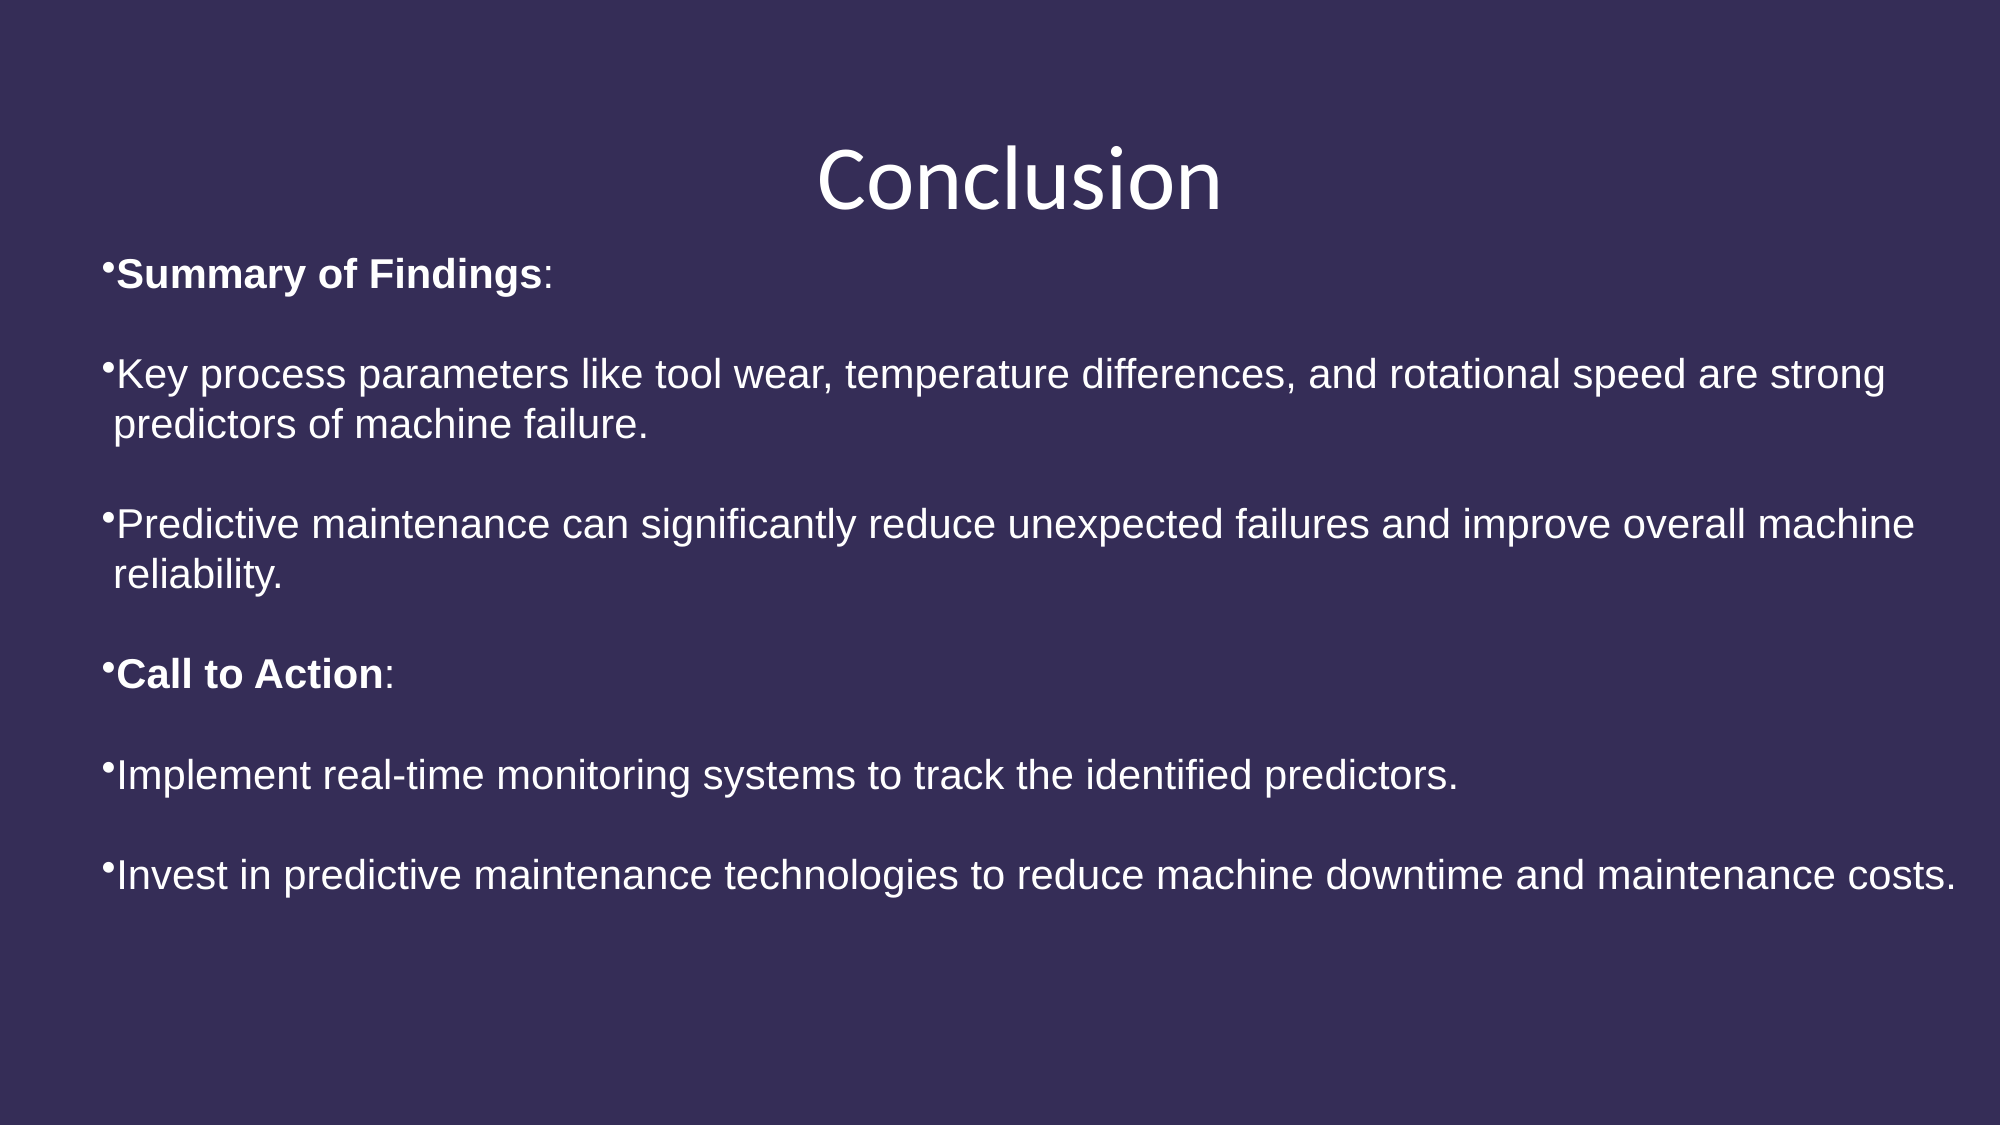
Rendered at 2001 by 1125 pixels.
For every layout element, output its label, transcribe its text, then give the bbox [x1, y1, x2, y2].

text_box Summary of Findings: Key process parameters like tool wear, temperature differences, and rotational speed are strong predictors of machine failure. Predictive maintenance can significantly reduce unexpected failures and improve overall machine reliability. Call to Action: Implement real-time monitoring systems to track the identified predictors. Invest in predictive maintenance technologies to reduce machine downtime and maintenance costs. [86, 239, 1973, 950]
text_box Conclusion [21, 110, 2000, 235]
